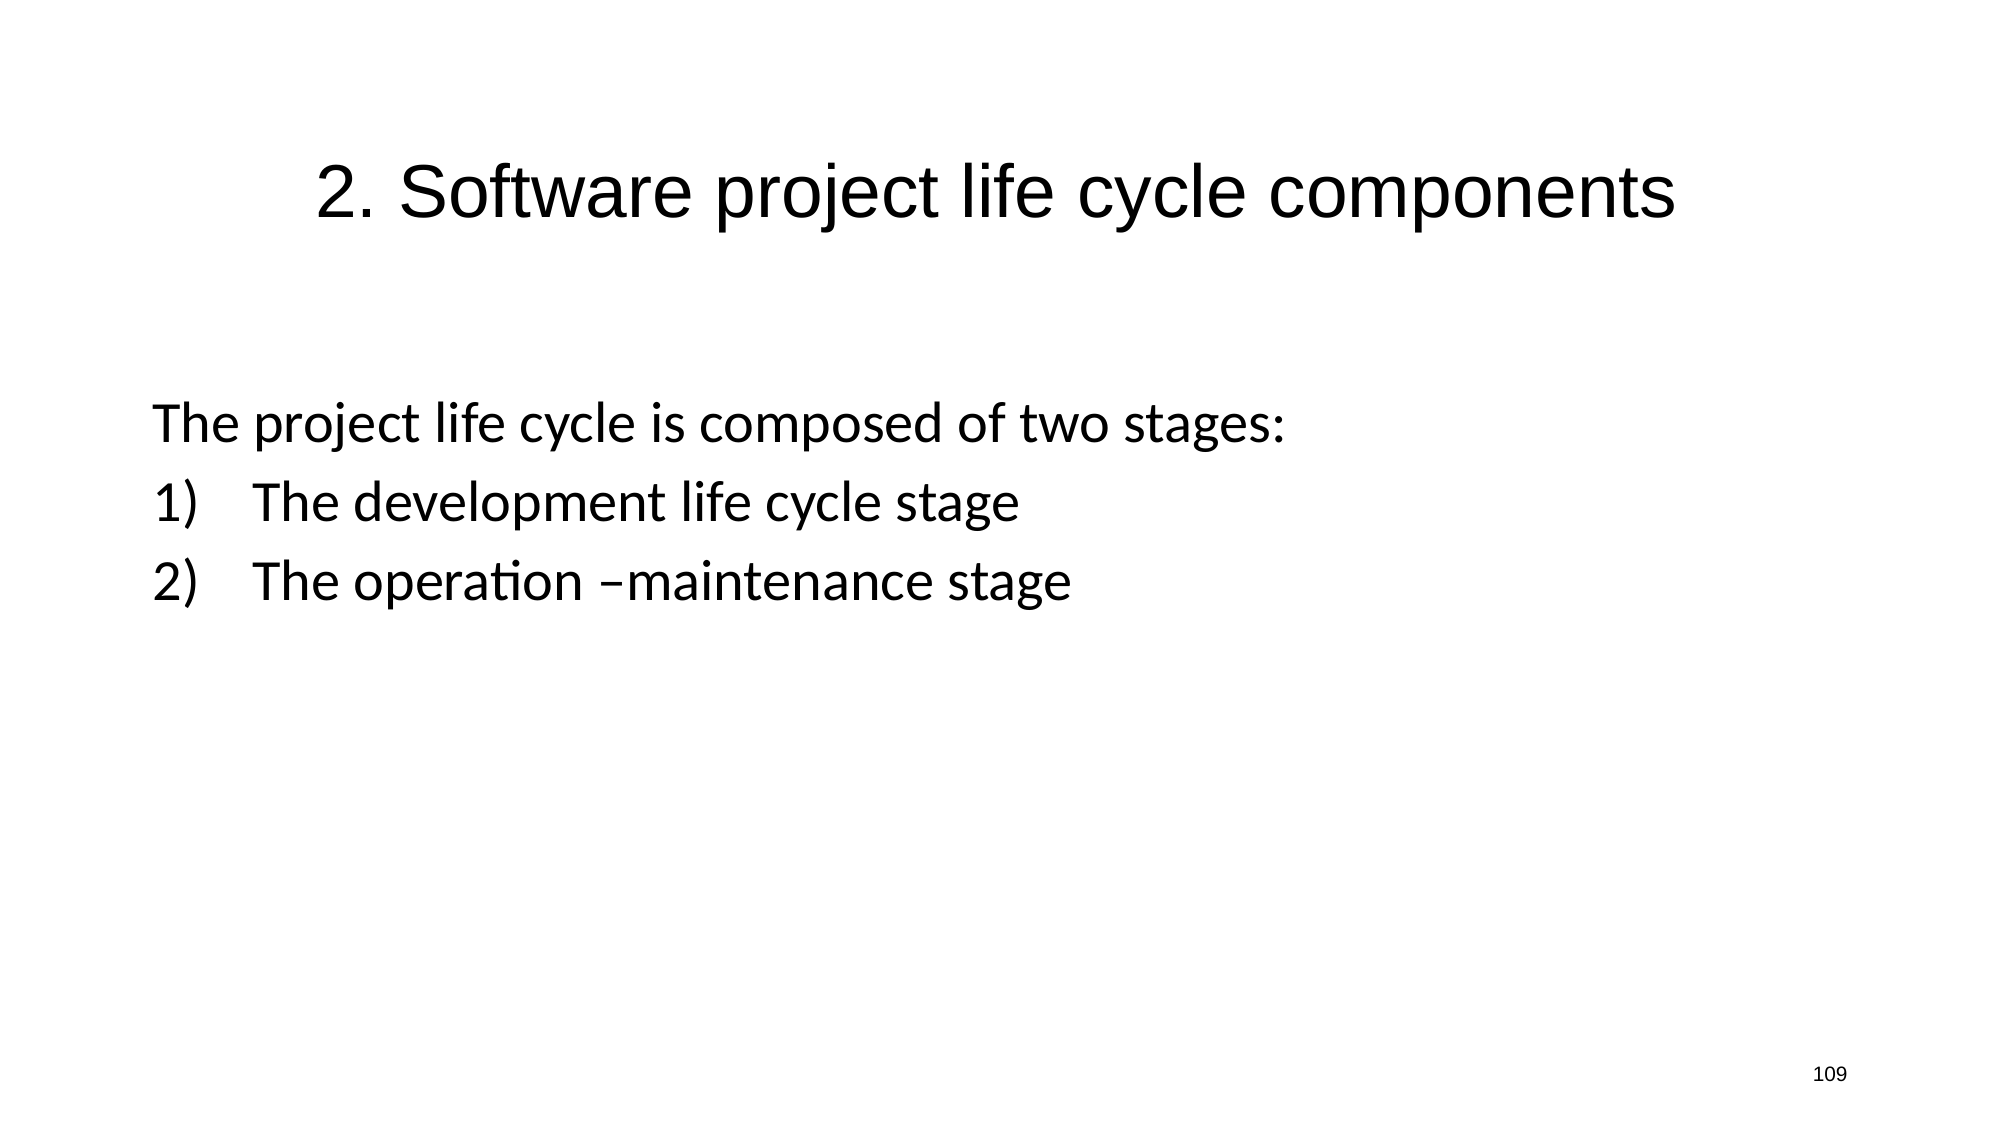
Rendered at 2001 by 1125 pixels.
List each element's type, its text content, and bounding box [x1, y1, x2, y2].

slide_number 109 [1412, 1042, 1863, 1103]
title 2. Software project life cycle components [300, 99, 1713, 288]
list The project life cycle is composed of two stages: The development life cycle stage The operation –maintenance stage [137, 299, 1863, 1014]
